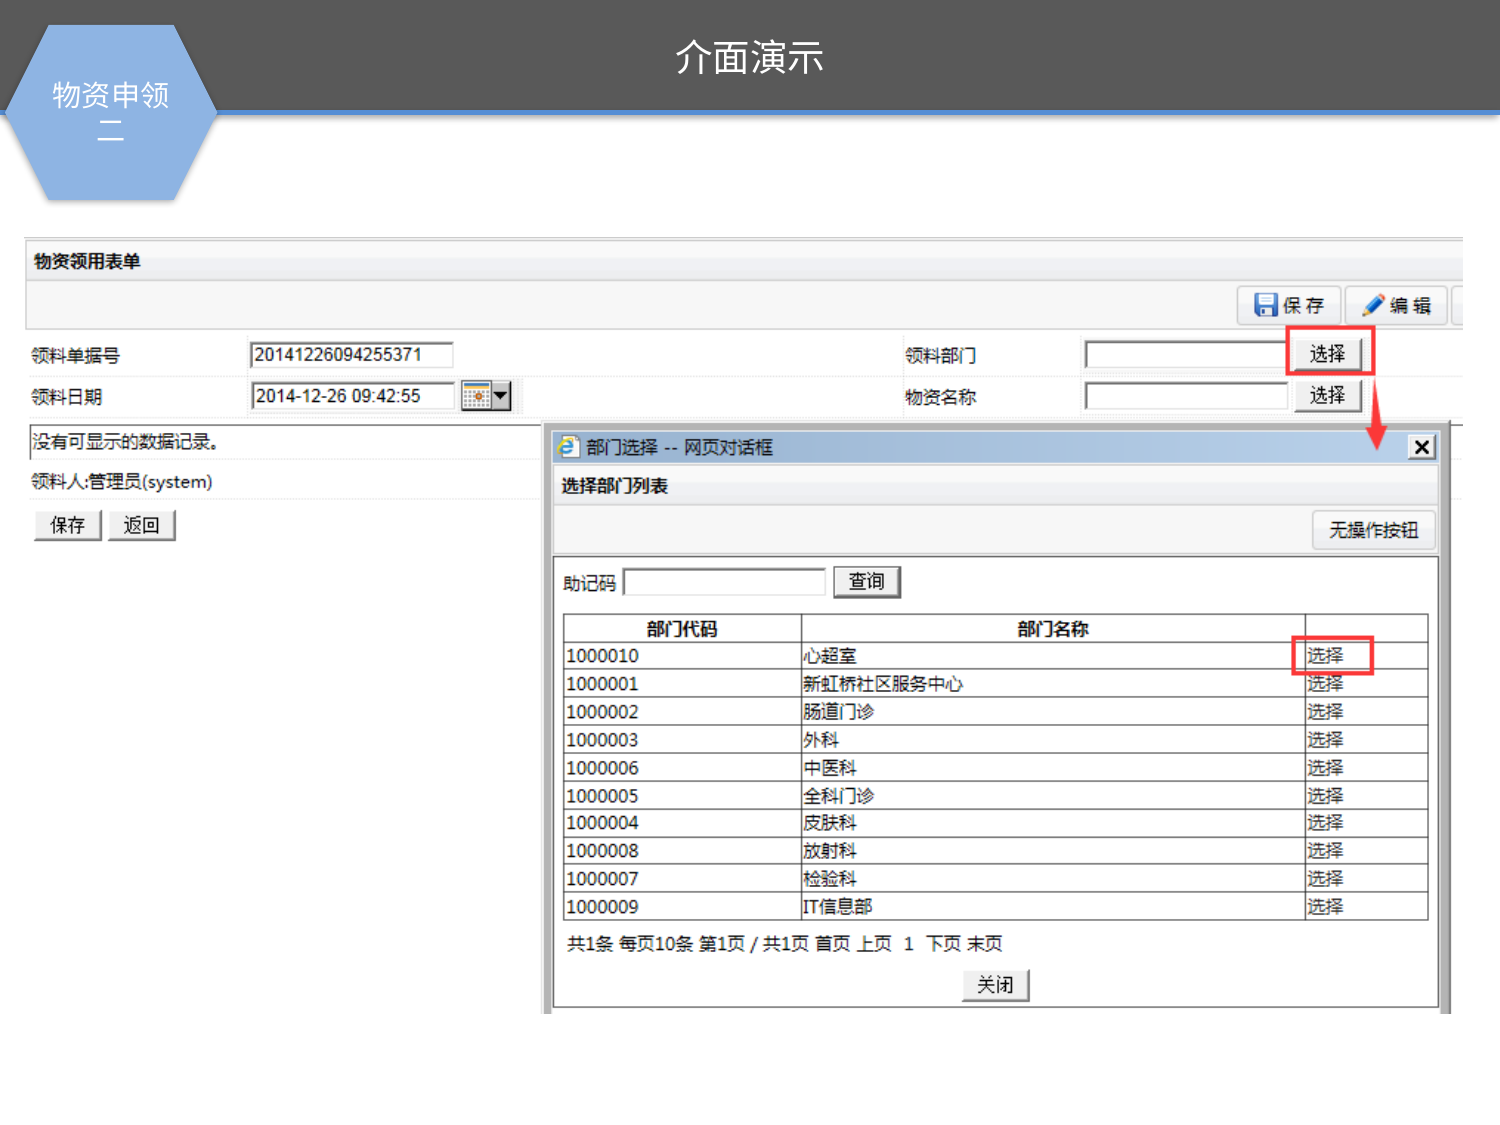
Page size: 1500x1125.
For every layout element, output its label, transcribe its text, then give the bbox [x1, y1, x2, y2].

text_box 物资申领 二 [8, 121, 215, 201]
picture [24, 237, 1463, 1015]
text_box 介面演示 [0, 0, 1500, 110]
text_box 物资申领 二 [4, 24, 218, 111]
